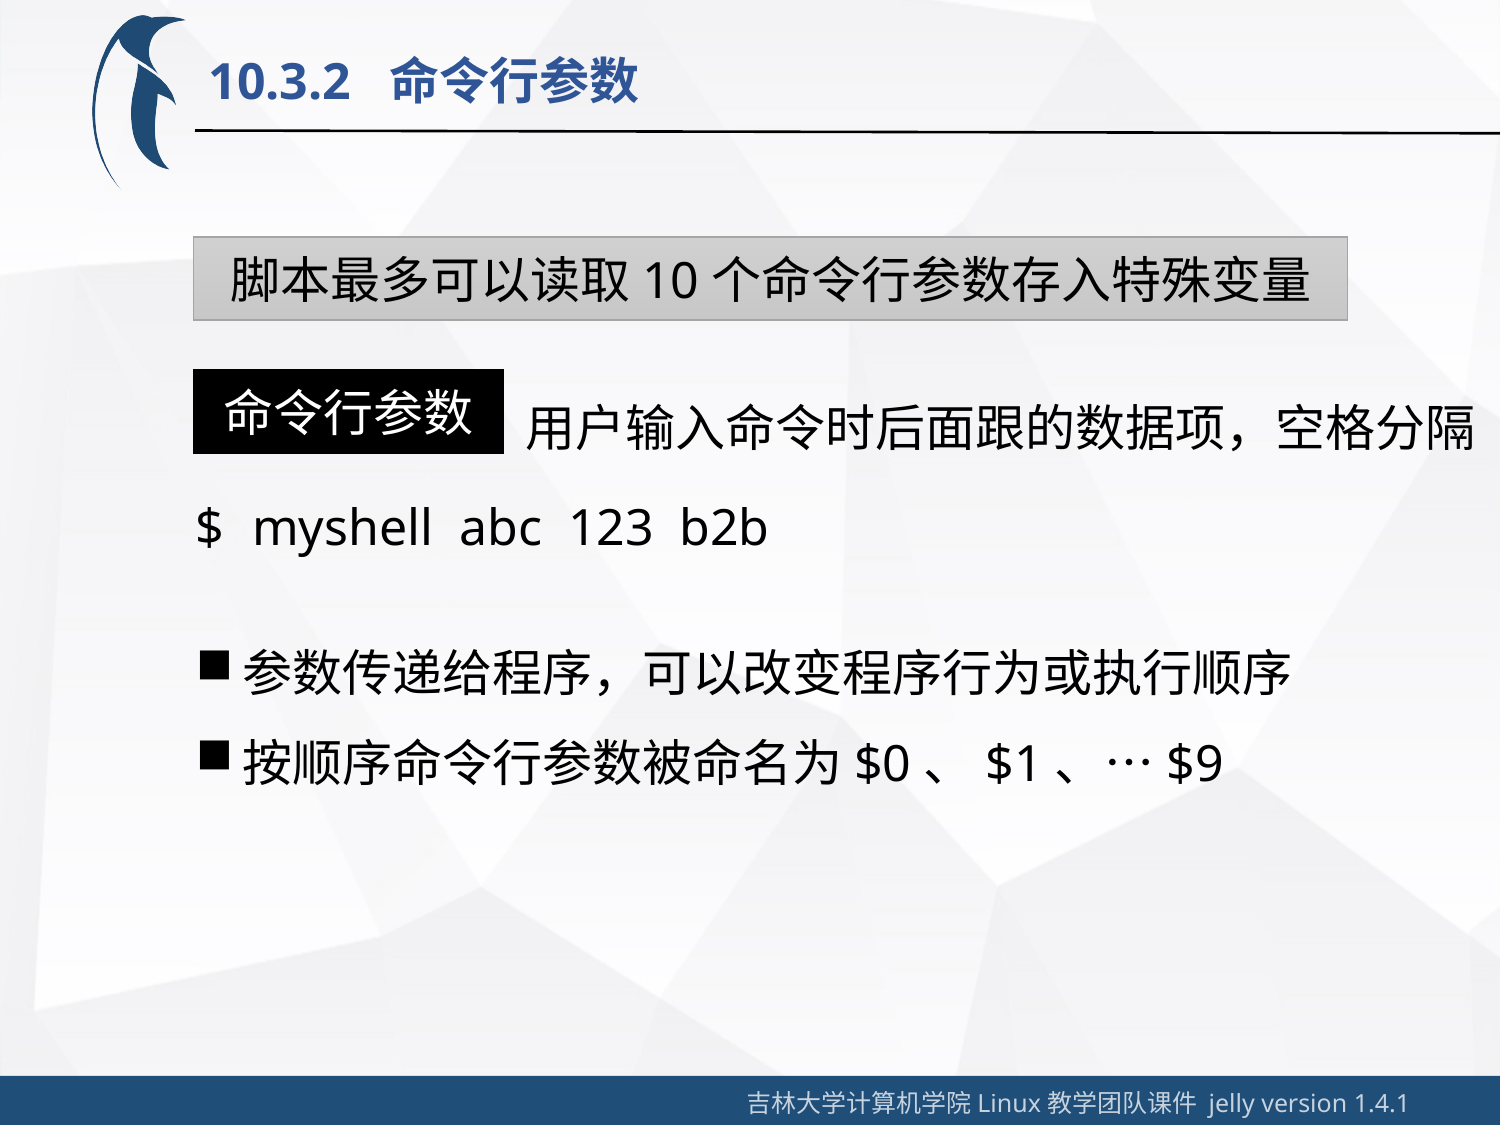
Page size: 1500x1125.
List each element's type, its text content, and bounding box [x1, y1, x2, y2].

text_box 命令行参数 [193, 369, 504, 454]
text_box 参数传递给程序，可以改变程序行为或执行顺序 按顺序命令行参数被命名为$0、$1、…$9 [181, 604, 1348, 799]
text_box 用户输入命令时后面跟的数据项，空格分隔 [510, 359, 1500, 464]
text_box 10.3.2 命令行参数 [193, 42, 1110, 118]
picture [0, 0, 1500, 1075]
text_box 脚本最多可以读取10个命令行参数存入特殊变量 [193, 236, 1348, 321]
text_box myshell abc 123 b2b [180, 457, 1417, 564]
